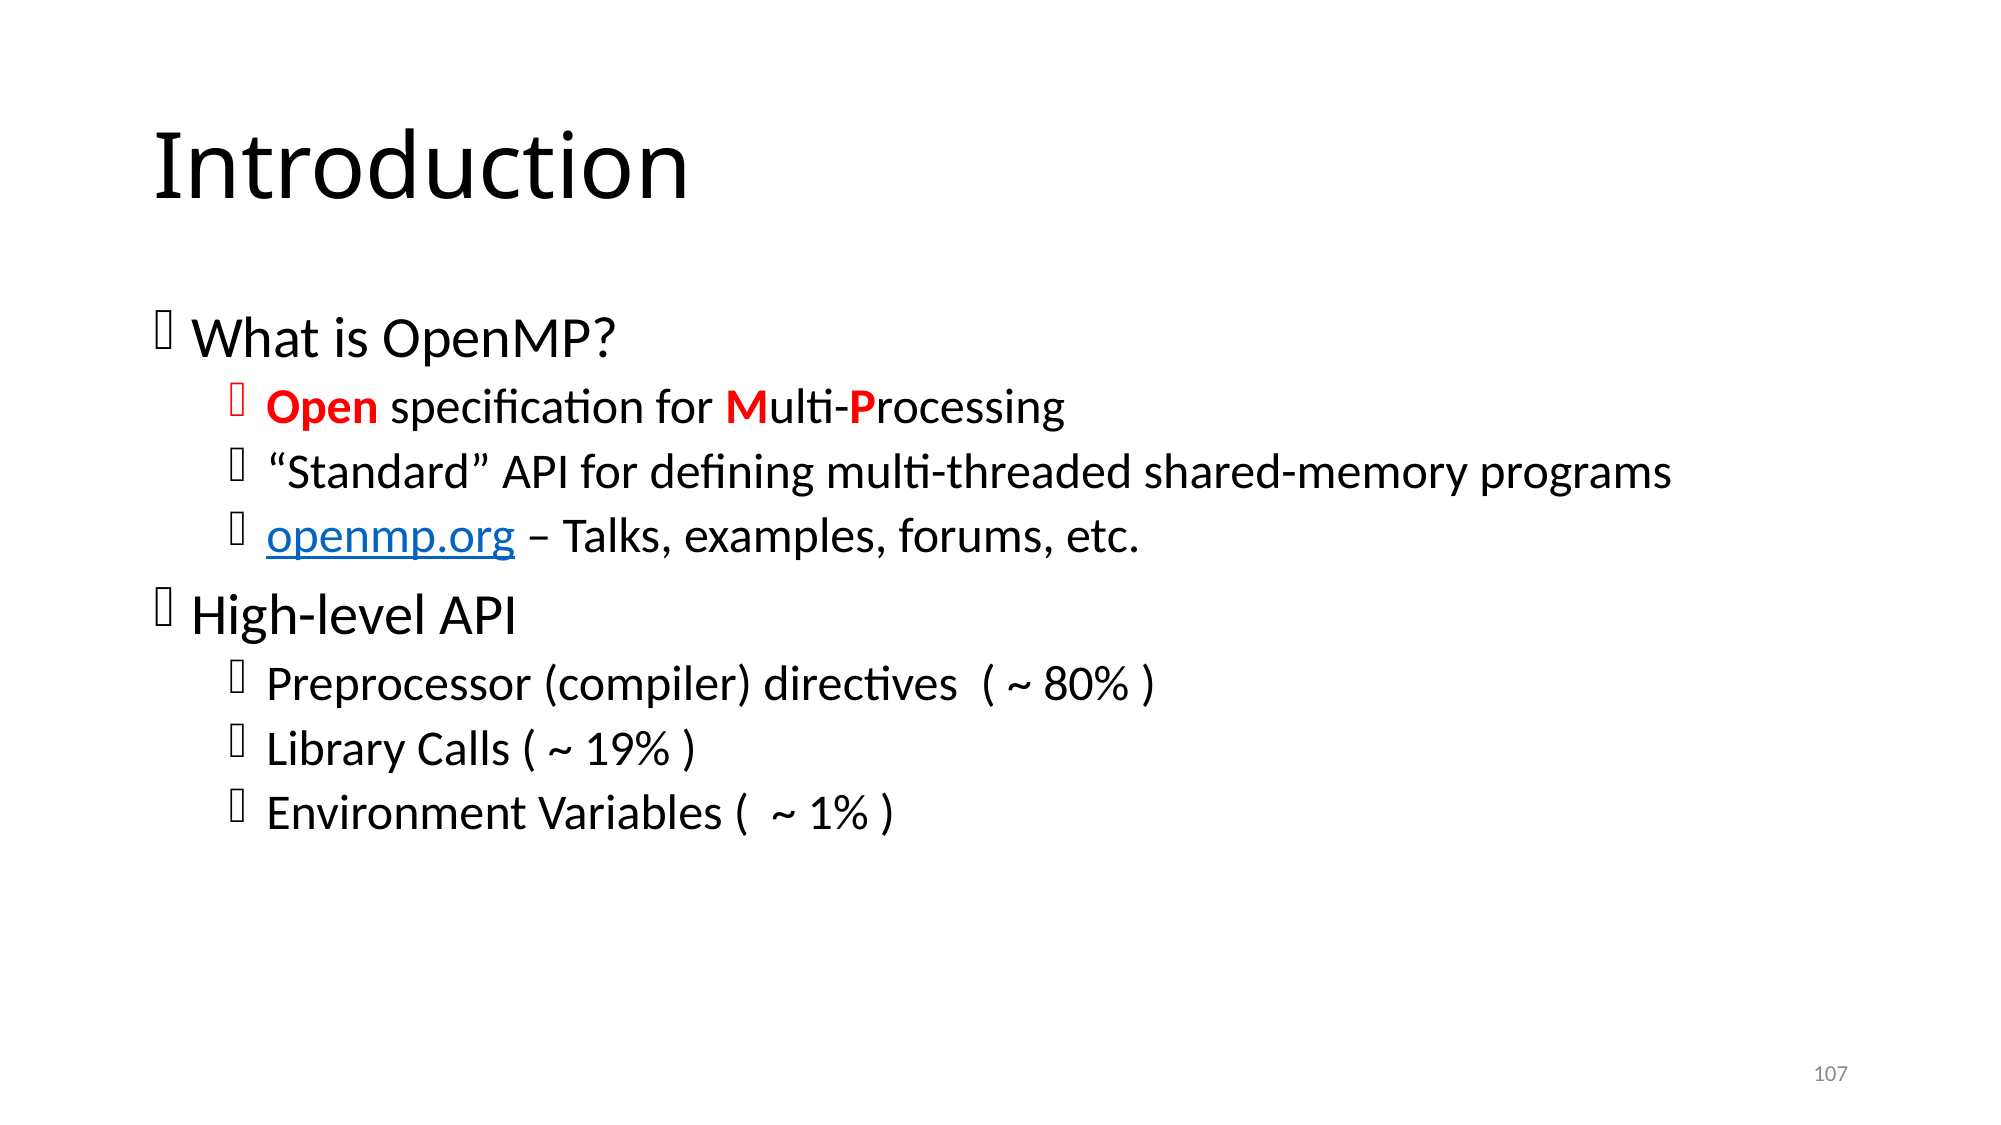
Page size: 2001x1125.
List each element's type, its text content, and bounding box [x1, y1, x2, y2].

slide_number 107 [1413, 1042, 1864, 1103]
list What is OpenMP? Open specification for Multi-Processing “Standard” API for defining multi-threaded shared-memory programs openmp.org – Talks, examples, forums, etc. High-level API Preprocessor (compiler) directives ( ~ 80% ) Library Calls ( ~ 19% ) Environment Variables ( ~ 1% ) [138, 299, 1864, 1014]
title Introduction [138, 60, 1864, 278]
